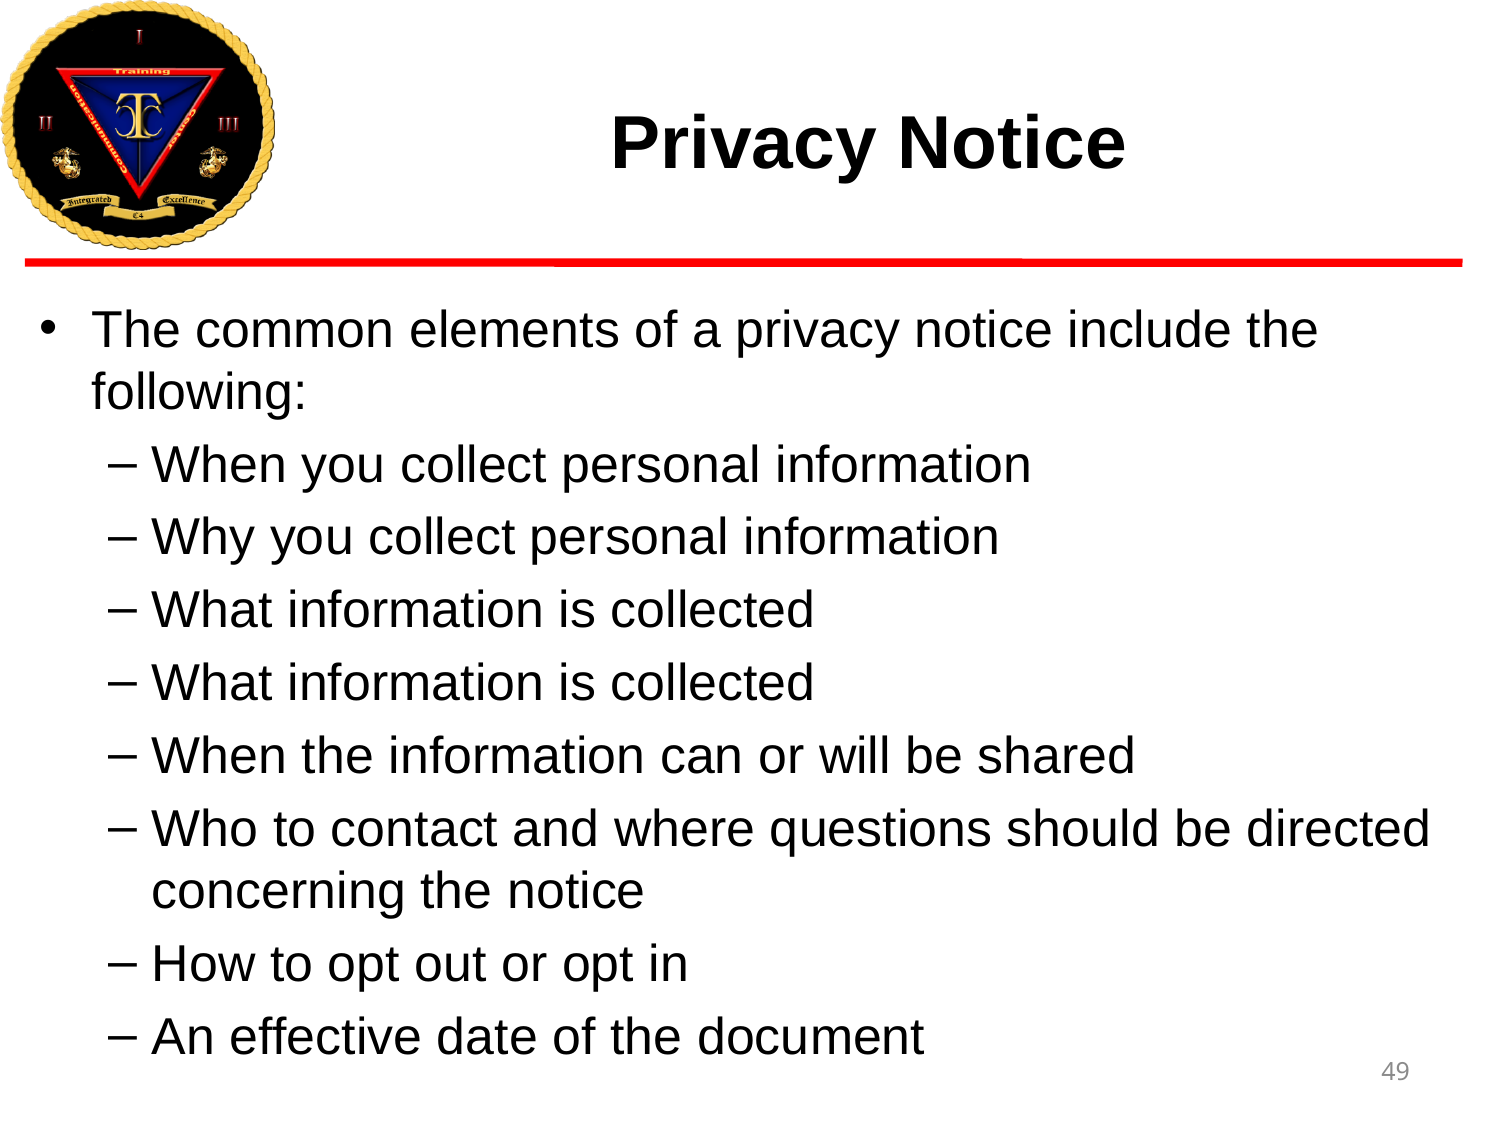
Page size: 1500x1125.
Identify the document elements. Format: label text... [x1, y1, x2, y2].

picture [0, 0, 275, 250]
title Privacy Notice [274, 44, 1463, 233]
list The common elements of a privacy notice include the following: When you collect personal information Why you collect personal information What information is collected What information is collected When the information can or will be shared Who to contact and where questions should be directed concerning the notice How to opt out or opt in An effective date of the document [24, 287, 1463, 1081]
slide_number 49 [1074, 1042, 1425, 1103]
